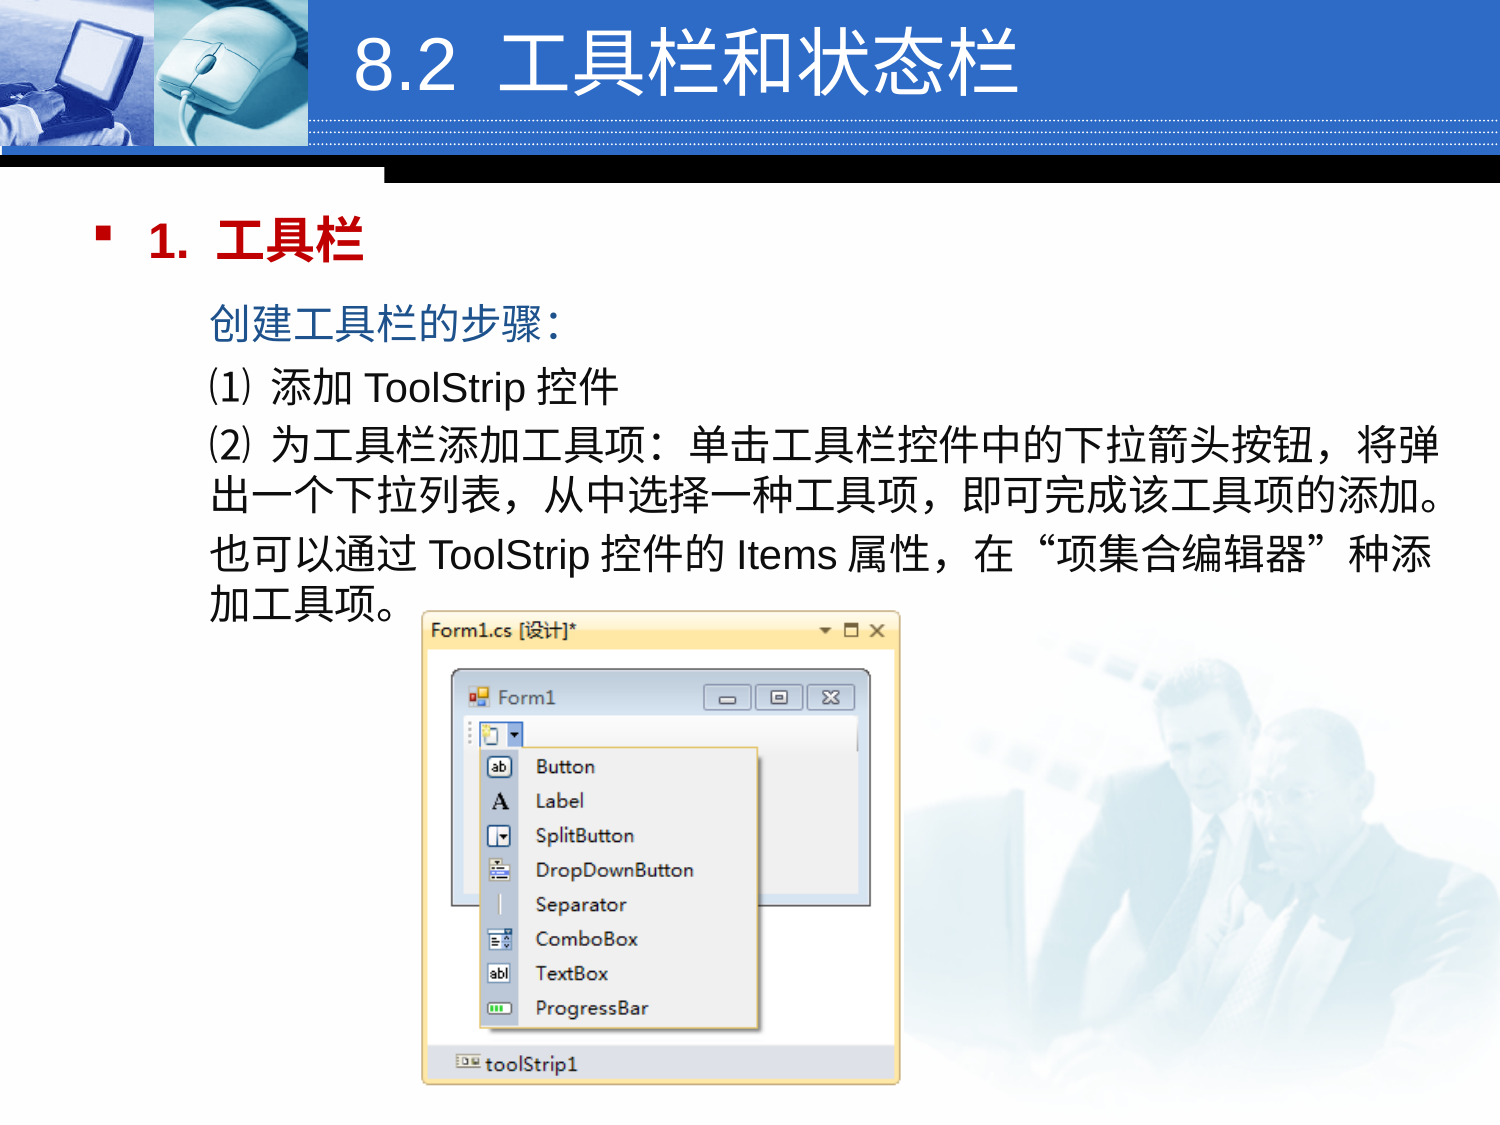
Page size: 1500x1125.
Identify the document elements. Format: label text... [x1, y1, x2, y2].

text_box 创建工具栏的步骤： ⑴ 添加ToolStrip控件 ⑵ 为工具栏添加工具项：单击工具栏控件中的下拉箭头按钮，将弹出一个下拉列表，从中选择一种工具项，即可完成该工具项的添加。 也可以通过ToolStrip控件的Items属性，在“项集合编辑器”种添加工具项。 [194, 290, 1459, 635]
list 1. 工具栏 [76, 208, 727, 303]
picture [0, 0, 308, 155]
picture [0, 167, 1500, 1125]
title 8.2 工具栏和状态栏 [338, 16, 1459, 105]
